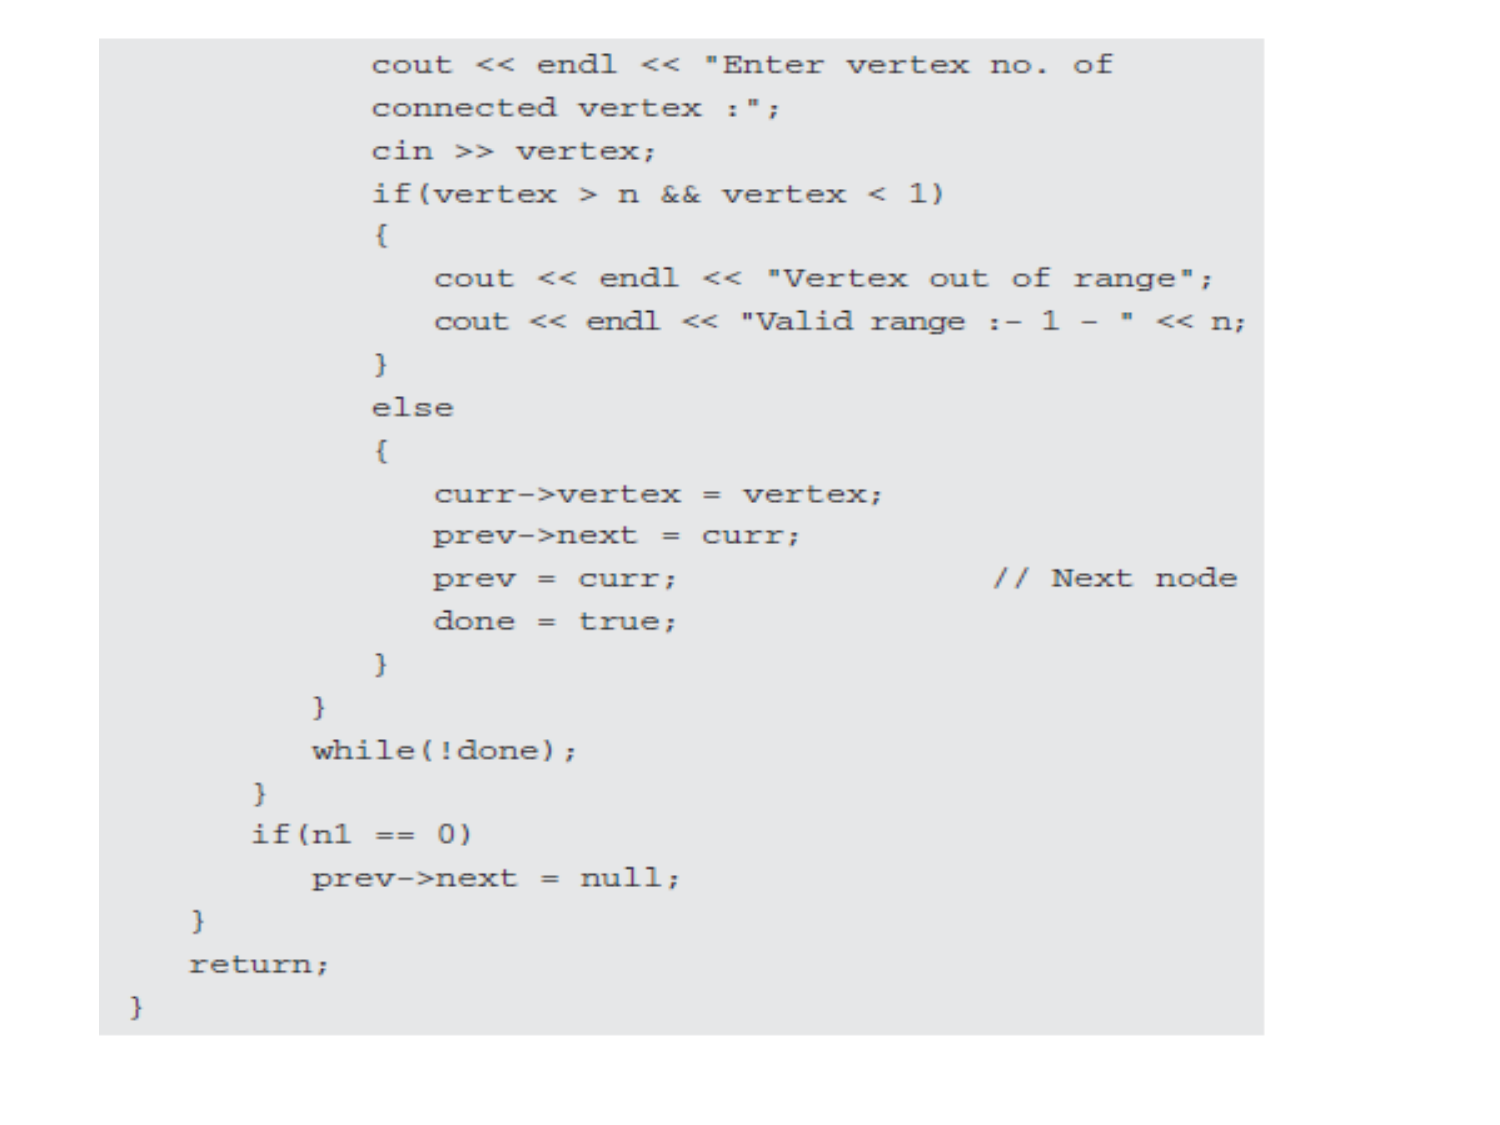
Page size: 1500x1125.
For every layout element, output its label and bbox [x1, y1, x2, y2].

picture [99, 37, 1276, 1038]
